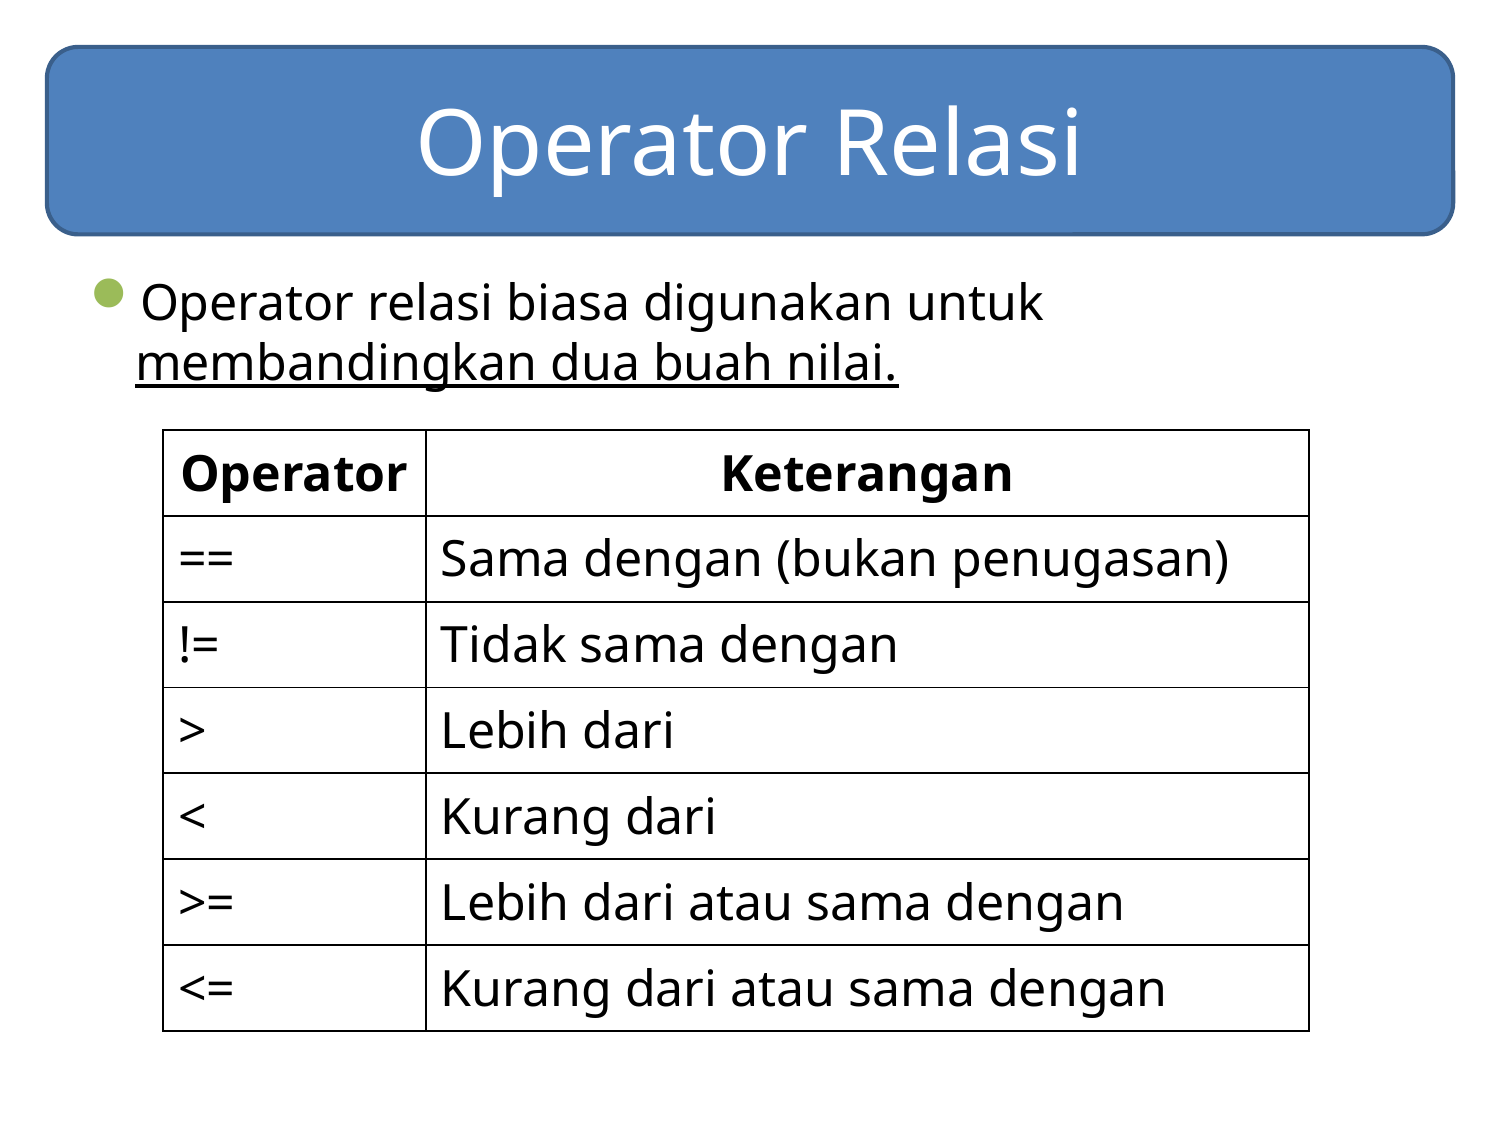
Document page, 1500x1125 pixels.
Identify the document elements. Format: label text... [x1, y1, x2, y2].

table_cell Lebih dari atau sama dengan [427, 860, 1308, 944]
table_cell >= [164, 860, 425, 944]
title Operator Relasi [75, 45, 1425, 233]
table_cell > [164, 688, 425, 772]
table_cell == [164, 517, 425, 601]
table_cell Kurang dari [427, 774, 1308, 858]
table_cell Lebih dari [427, 688, 1308, 772]
table_cell Sama dengan (bukan penugasan) [427, 517, 1308, 601]
table_header Operator [164, 431, 425, 515]
list Operator relasi biasa digunakan untuk membandingkan dua buah nilai. [75, 262, 1425, 1005]
table_cell <= [164, 946, 425, 1030]
table_cell Tidak sama dengan [427, 603, 1308, 687]
table_header Keterangan [427, 431, 1308, 515]
table_cell Kurang dari atau sama dengan [427, 946, 1308, 1030]
table_cell < [164, 774, 425, 858]
table_cell != [164, 603, 425, 687]
